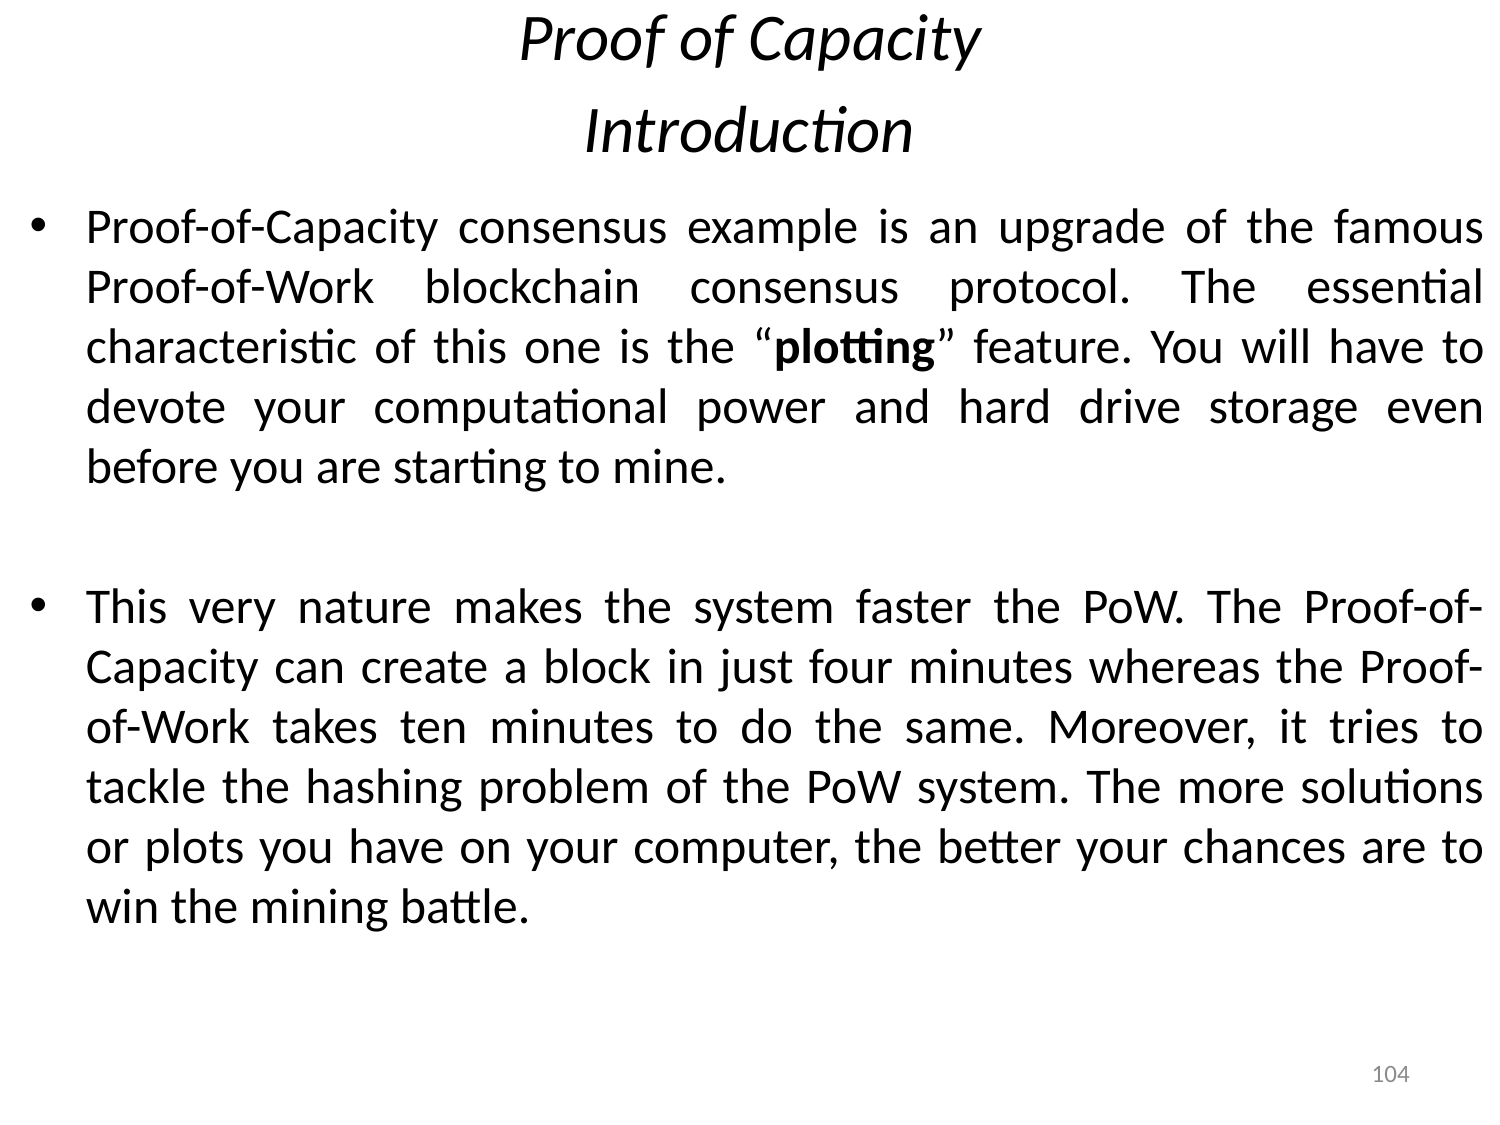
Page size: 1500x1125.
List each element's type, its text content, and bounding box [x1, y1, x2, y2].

list Proof-of-Capacity consensus example is an upgrade of the famous Proof-of-Work blockchain consensus protocol. The essential characteristic of this one is the “plotting” feature. You will have to devote your computational power and hard drive storage even before you are starting to mine. This very nature makes the system faster the PoW. The Proof-of-Capacity can create a block in just four minutes whereas the Proof-of-Work takes ten minutes to do the same. Moreover, it tries to tackle the hashing problem of the PoW system. The more solutions or plots you have on your computer, the better your chances are to win the mining battle. [14, 178, 1500, 1122]
text_box Introduction [0, 76, 1500, 175]
title Proof of Capacity [0, 0, 1500, 76]
slide_number 104 [1074, 1042, 1425, 1103]
